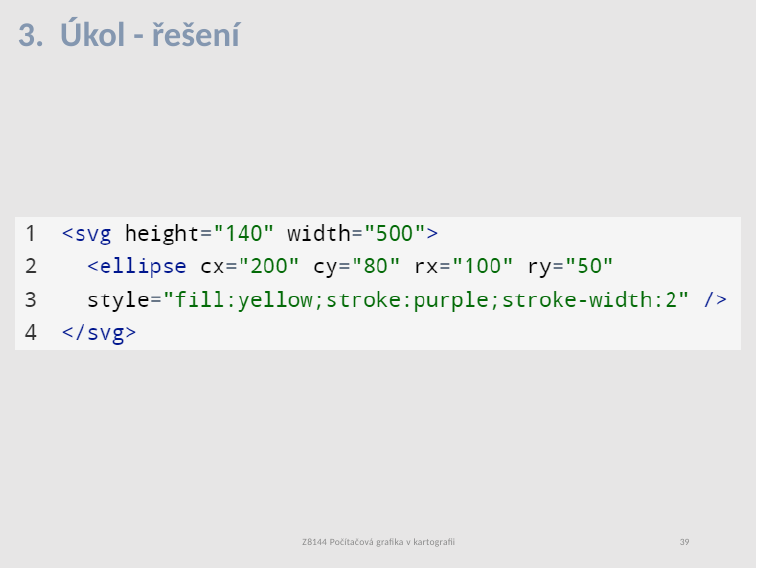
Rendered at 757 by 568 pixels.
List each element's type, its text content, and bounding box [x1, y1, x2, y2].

slide_number 39 [534, 526, 705, 557]
footer Z8144 Počítačová grafika v kartografii [250, 526, 506, 557]
text_box 3. Úkol - řešení [15, 8, 304, 53]
picture [15, 217, 741, 350]
